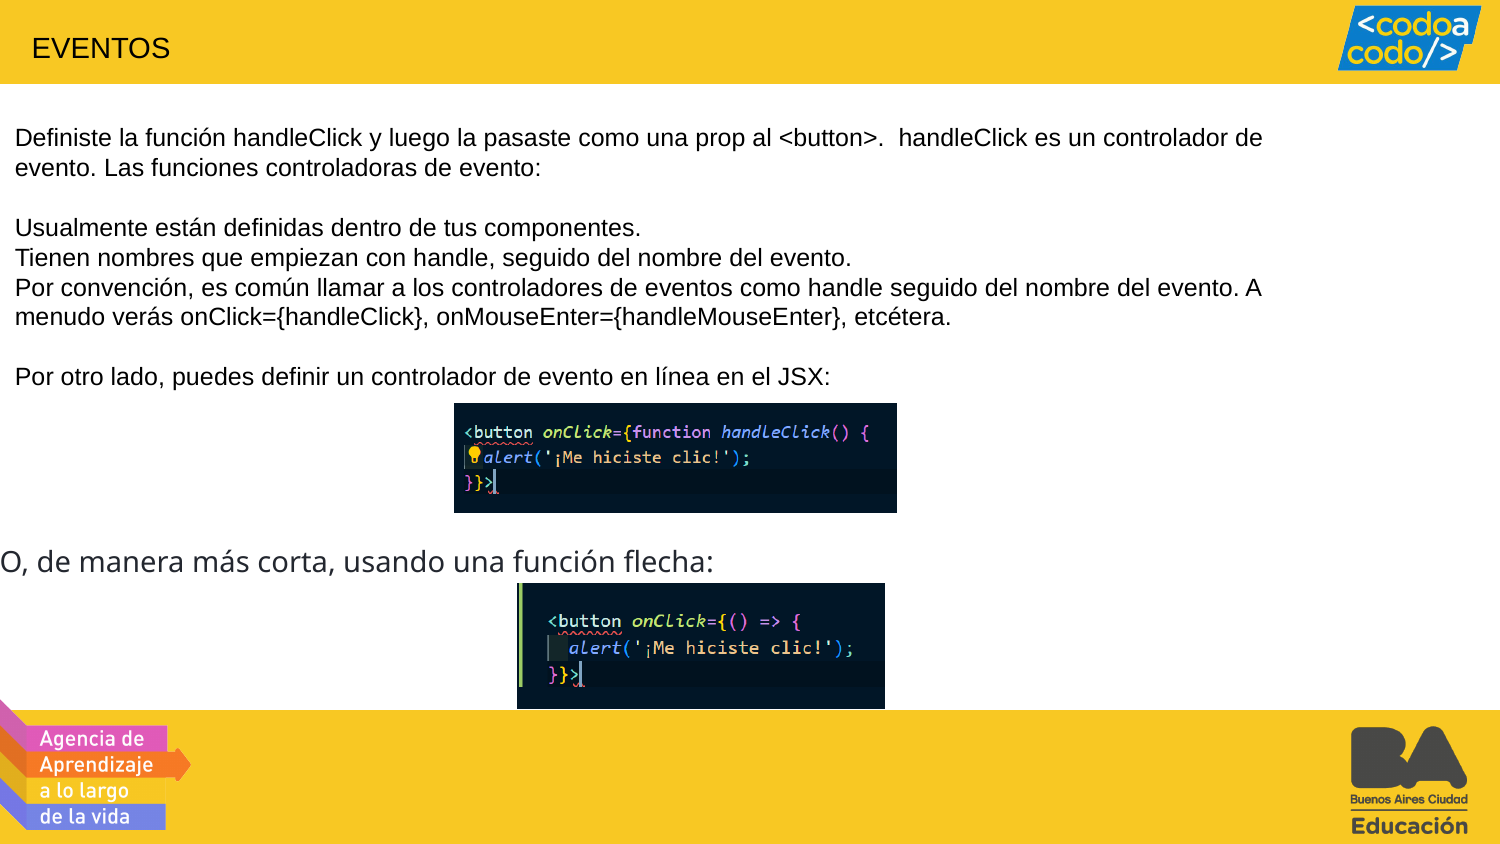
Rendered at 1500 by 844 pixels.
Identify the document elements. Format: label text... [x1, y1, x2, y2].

text_box EVENTOS [16, 21, 186, 72]
picture [1297, 668, 1500, 844]
picture [453, 403, 897, 513]
text_box O, de manera más corta, usando una función flecha: [0, 535, 729, 586]
picture [0, 699, 191, 830]
picture [517, 583, 886, 709]
text_box Definiste la función handleClick y luego la pasaste como una prop al <button>. handleClick es un controlador de evento. Las funciones controladoras de evento: Usualmente están definidas dentro de tus componentes. Tienen nombres que empiezan con handle, seguido del nombre del evento. Por convención, es común llamar a los controladores de eventos como handle seguido del nombre del evento. A menudo verás onClick={handleClick}, onMouseEnter={handleMouseEnter}, etcétera. Por otro lado, puedes definir un controlador de evento en línea en el JSX: [0, 113, 1315, 434]
picture [1337, 5, 1482, 71]
